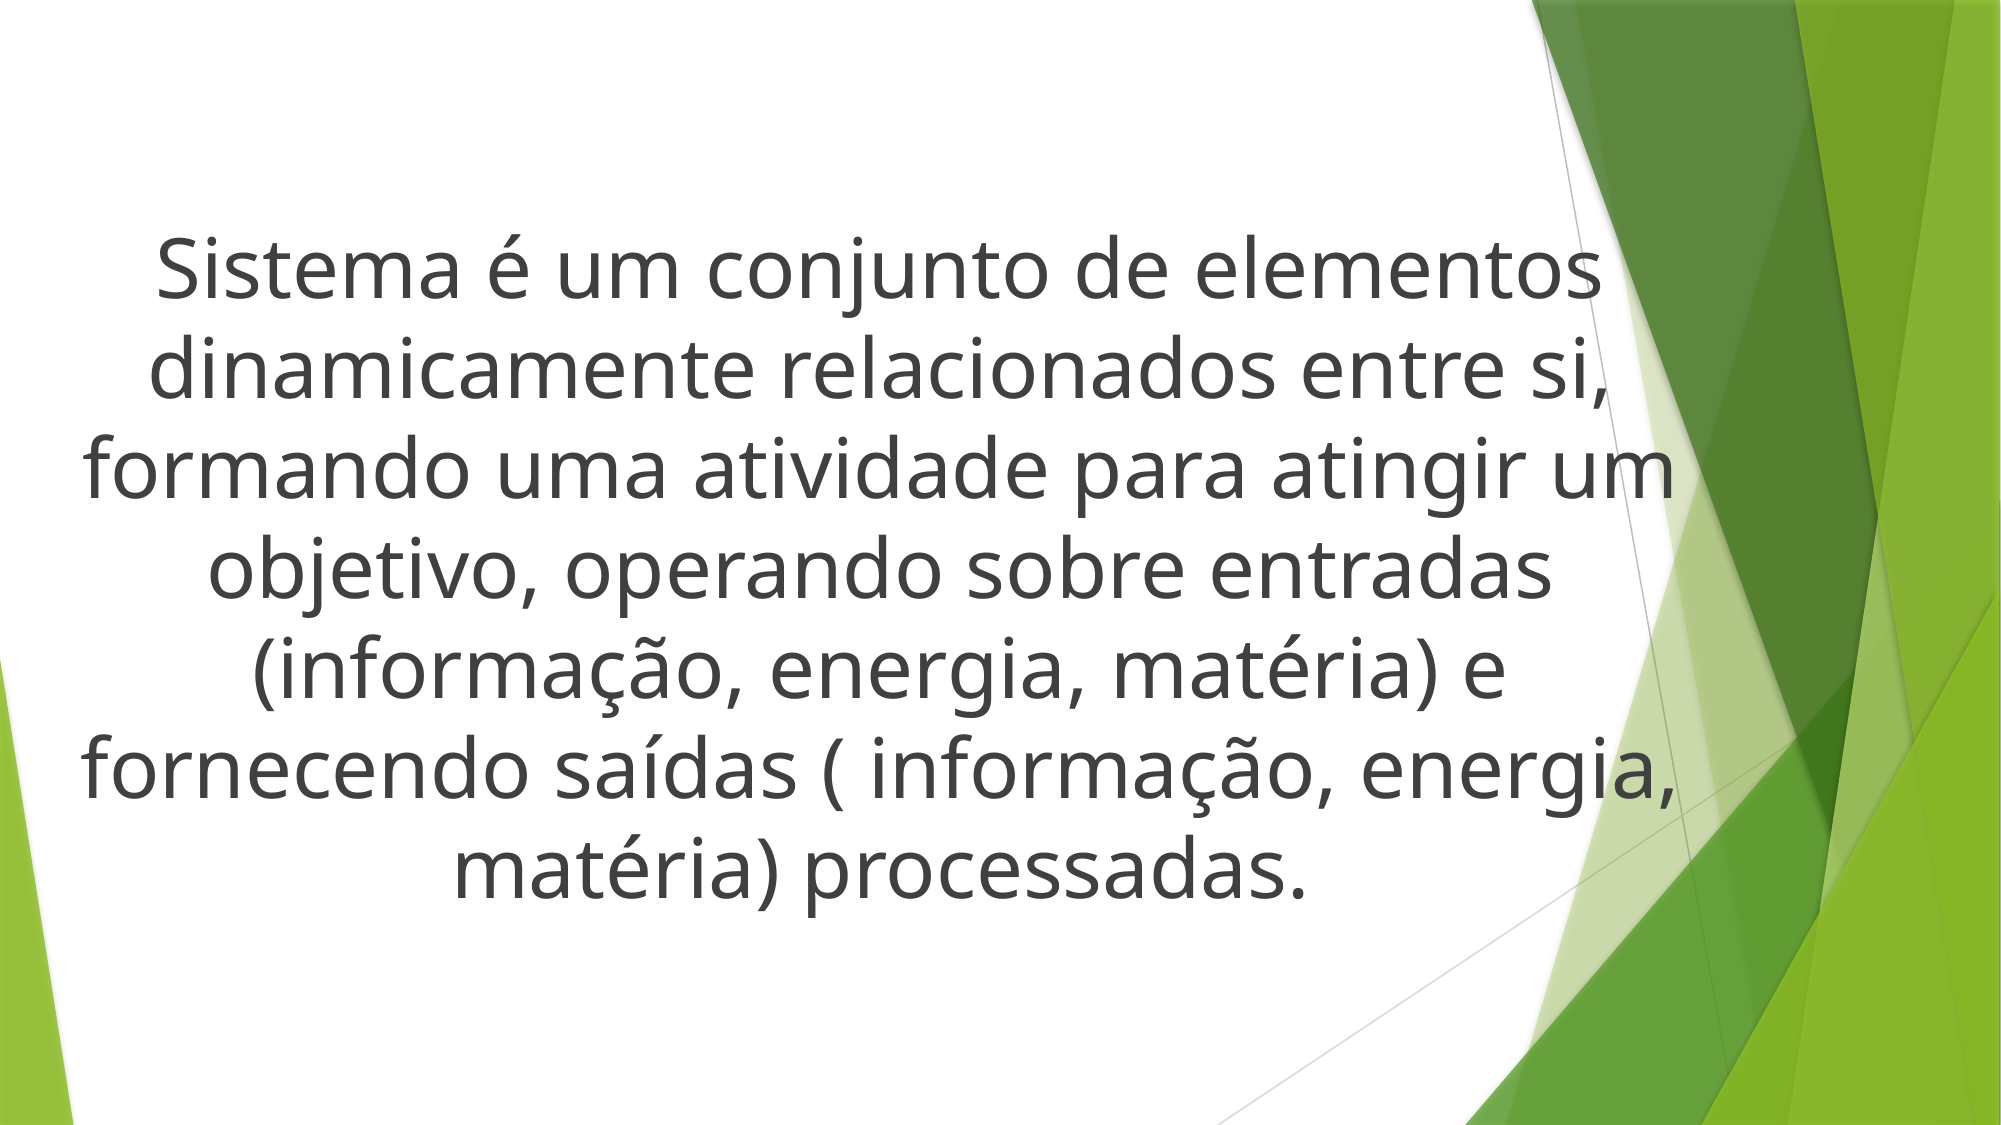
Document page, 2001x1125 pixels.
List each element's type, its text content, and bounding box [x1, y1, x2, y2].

list Sistema é um conjunto de elementos dinamicamente relacionados entre si, formando uma atividade para atingir um objetivo, operando sobre entradas (informação, energia, matéria) e fornecendo saídas ( informação, energia, matéria) processadas. [64, 208, 1697, 1050]
